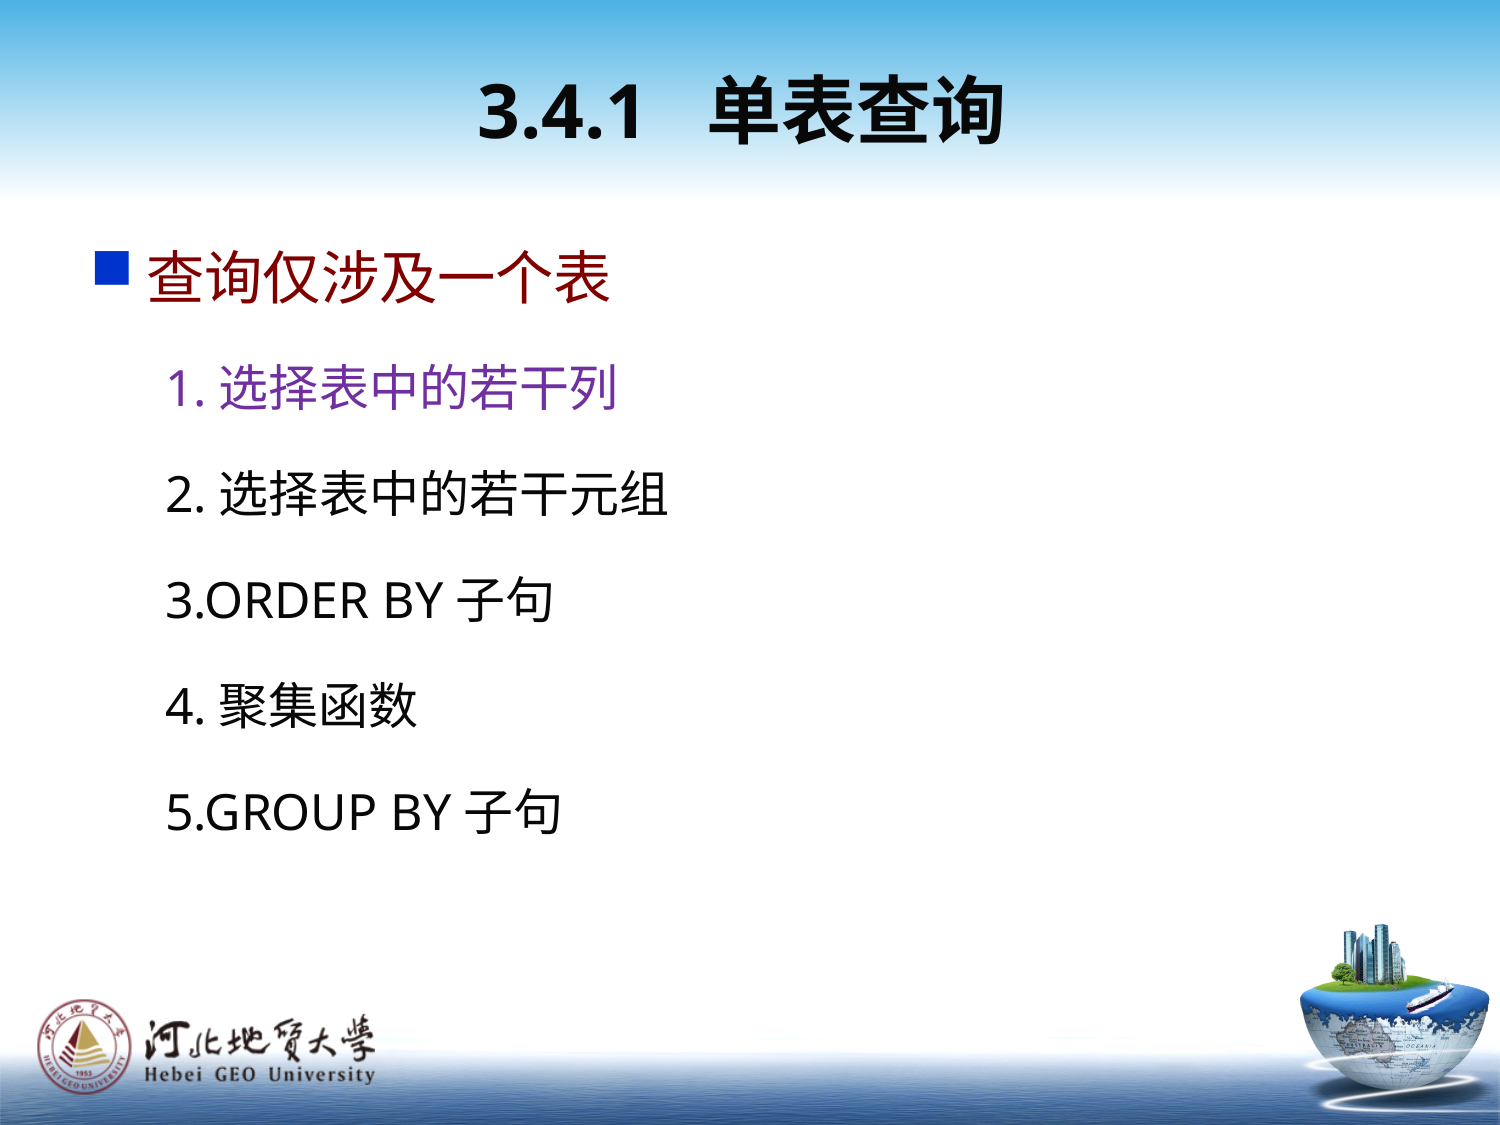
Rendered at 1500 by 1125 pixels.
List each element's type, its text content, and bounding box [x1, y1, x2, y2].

list 查询仅涉及一个表 1.选择表中的若干列 2.选择表中的若干元组 3.ORDER BY子句 4.聚集函数 5.GROUP BY子句 [74, 212, 1426, 1038]
picture [0, 970, 1500, 1125]
title 3.4.1 单表查询 [74, 37, 1426, 181]
